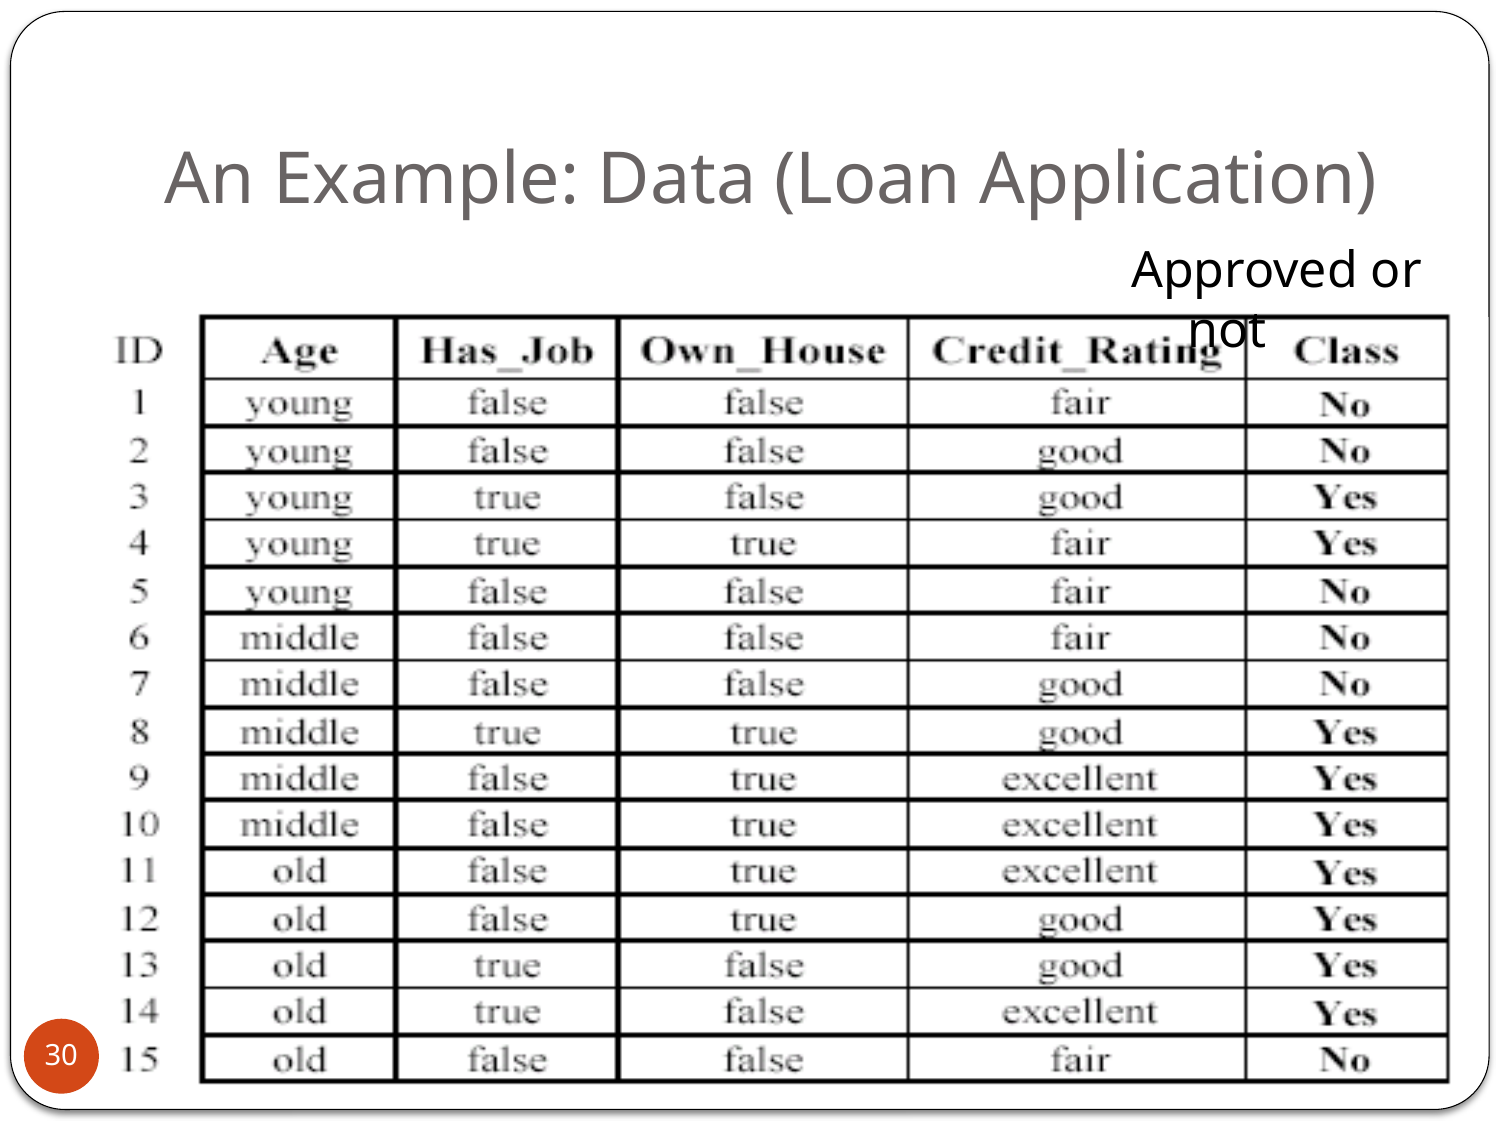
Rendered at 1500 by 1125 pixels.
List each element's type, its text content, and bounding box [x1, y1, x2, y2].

picture [108, 308, 1459, 1095]
text_box Approved or not [1116, 230, 1453, 306]
slide_number 30 [23, 1018, 99, 1094]
title An Example: Data (Loan Application) [150, 45, 1425, 233]
